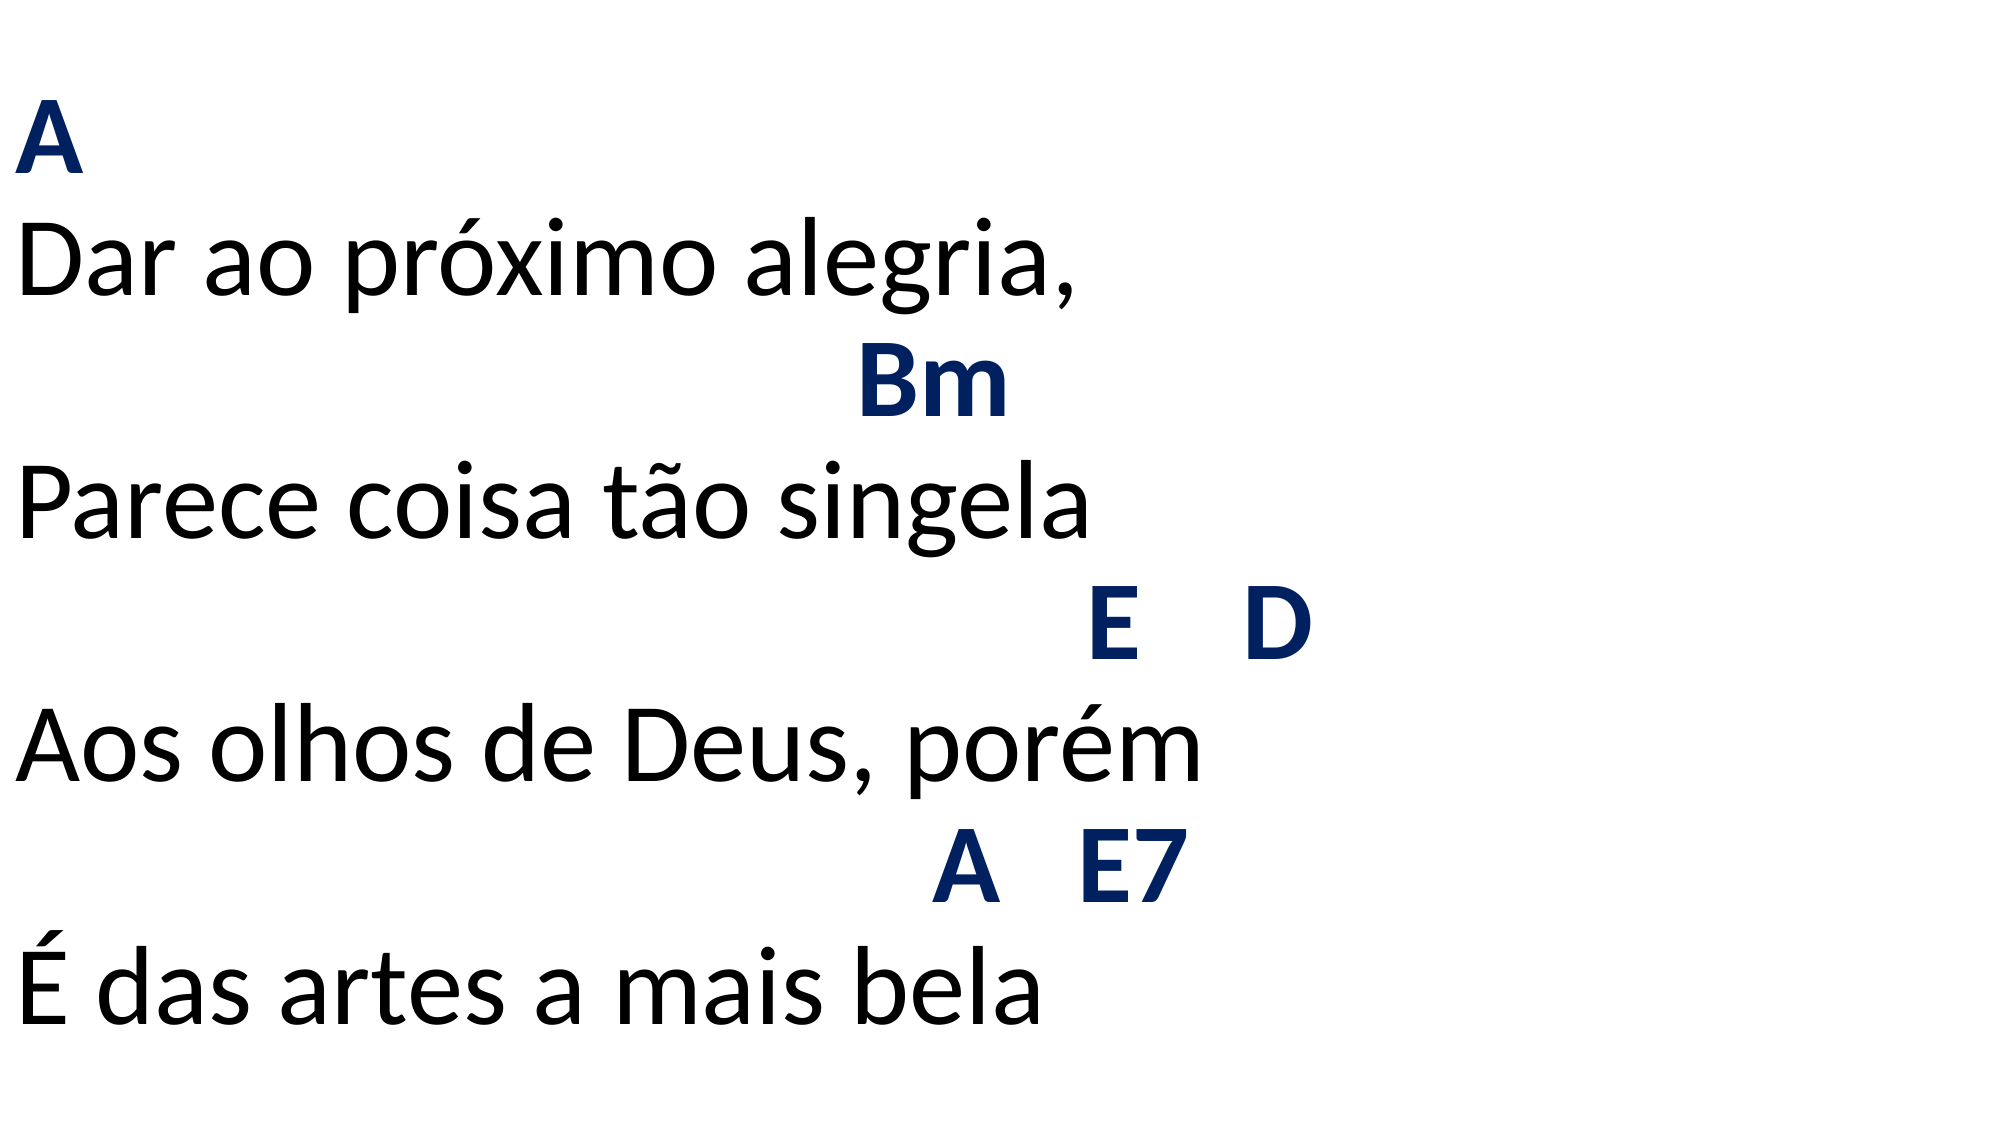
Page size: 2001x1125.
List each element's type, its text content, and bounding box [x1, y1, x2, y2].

title A Dar ao próximo alegria, Bm Parece coisa tão singela E D Aos olhos de Deus, porém A E7 É das artes a mais bela [0, 0, 2000, 1125]
